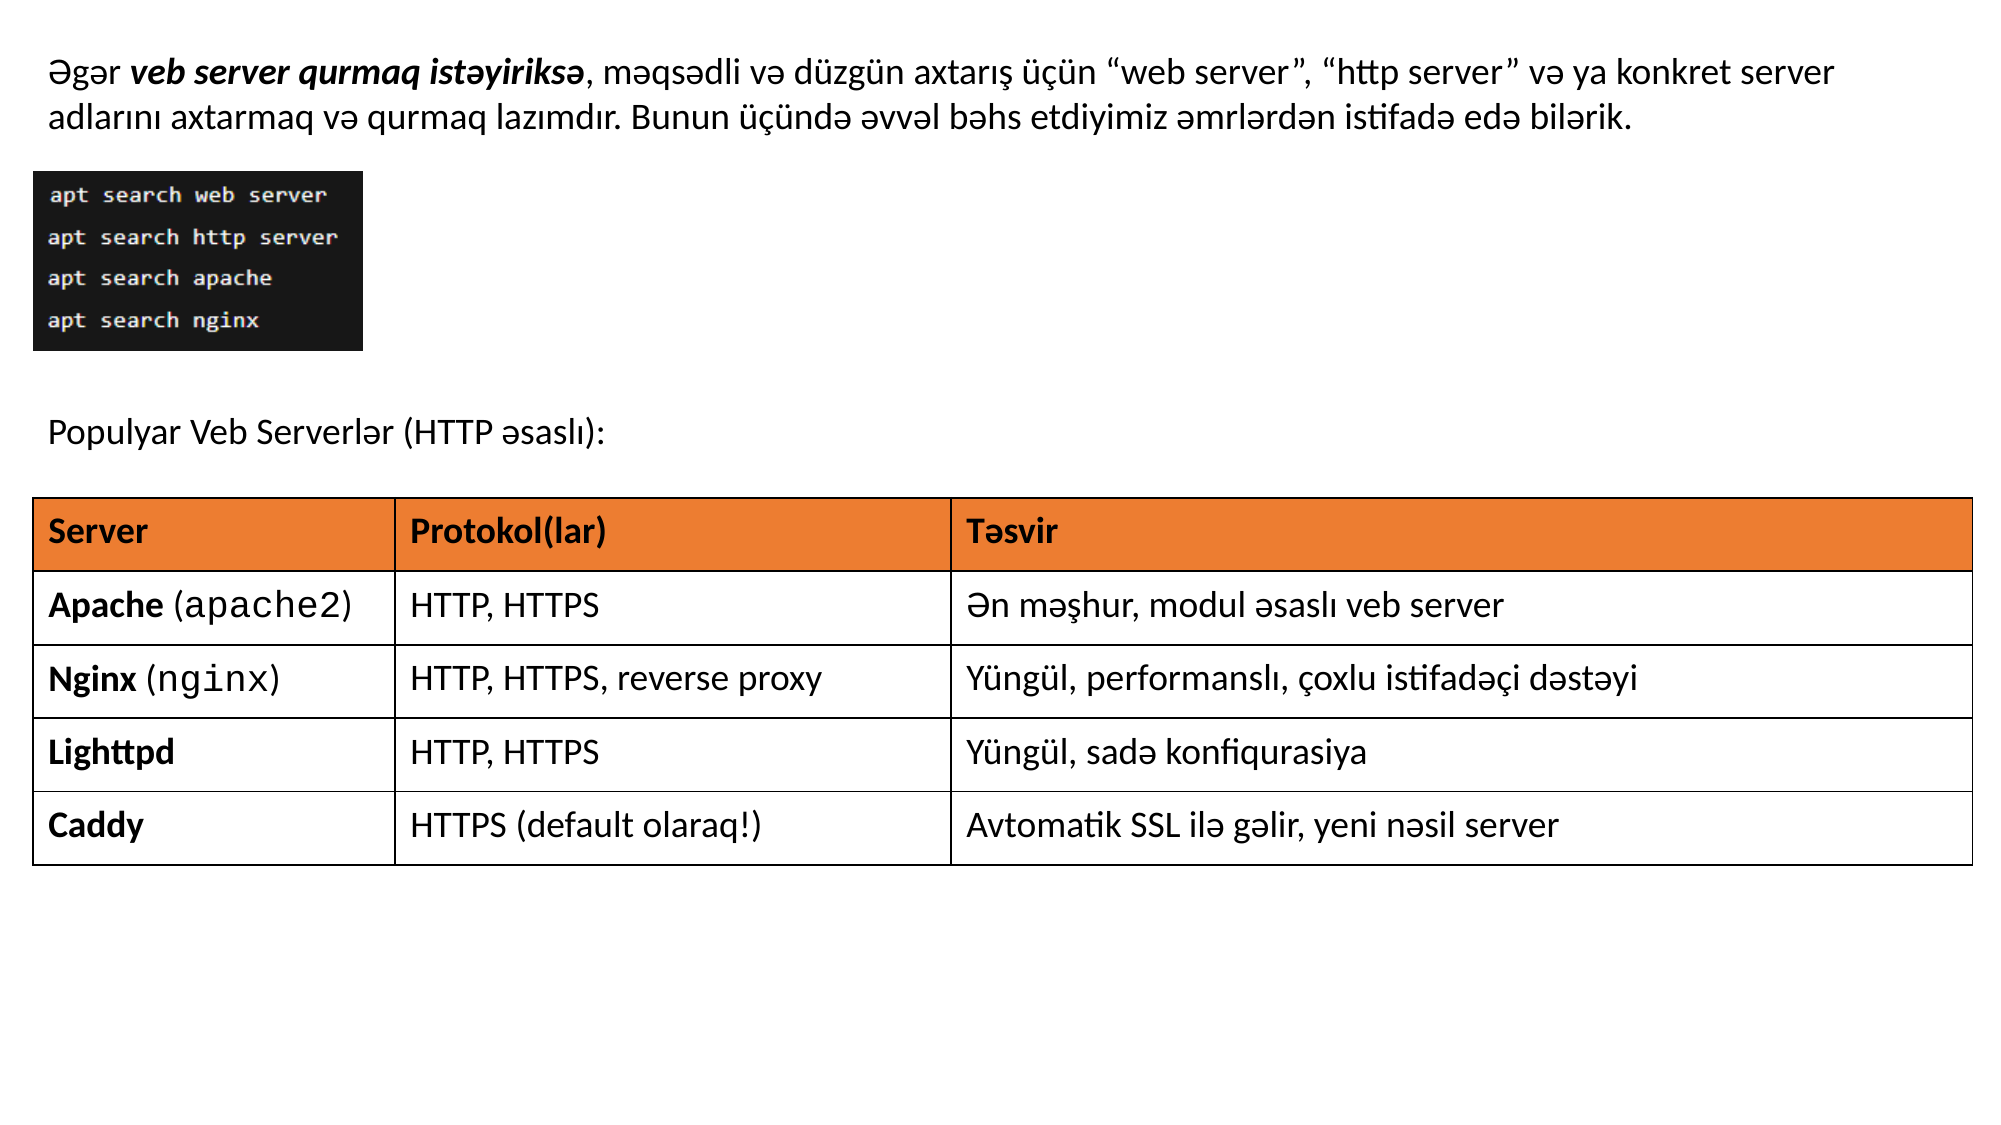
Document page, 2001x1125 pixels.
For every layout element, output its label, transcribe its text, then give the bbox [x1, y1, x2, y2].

table_header Təsvir [952, 499, 1972, 570]
text_box Əgər veb server qurmaq istəyiriksə, məqsədli və düzgün axtarış üçün “web server”, “http server” və ya konkret server adlarını axtarmaq və qurmaq lazımdır. Bunun üçündə əvvəl bəhs etdiyimiz əmrlərdən istifadə edə bilərik. Populyar Veb Serverlər (HTTP əsaslı): [33, 40, 1973, 460]
table_cell HTTPS (default olaraq!) [396, 792, 950, 864]
table_cell Nginx (nginx) [34, 646, 394, 717]
picture [33, 171, 363, 351]
table_header Server [34, 499, 394, 570]
table_header Protokol(lar) [396, 499, 950, 570]
table_cell Ən məşhur, modul əsaslı veb server [952, 572, 1972, 644]
table_cell HTTP, HTTPS [396, 572, 950, 644]
table_cell Apache (apache2) [34, 572, 394, 644]
table_cell HTTP, HTTPS, reverse proxy [396, 646, 950, 717]
table_cell Caddy [34, 792, 394, 864]
table_cell Yüngül, performanslı, çoxlu istifadəçi dəstəyi [952, 646, 1972, 717]
table_cell Lighttpd [34, 719, 394, 791]
table_cell HTTP, HTTPS [396, 719, 950, 791]
table_cell Yüngül, sadə konfiqurasiya [952, 719, 1972, 791]
table_cell Avtomatik SSL ilə gəlir, yeni nəsil server [952, 792, 1972, 864]
